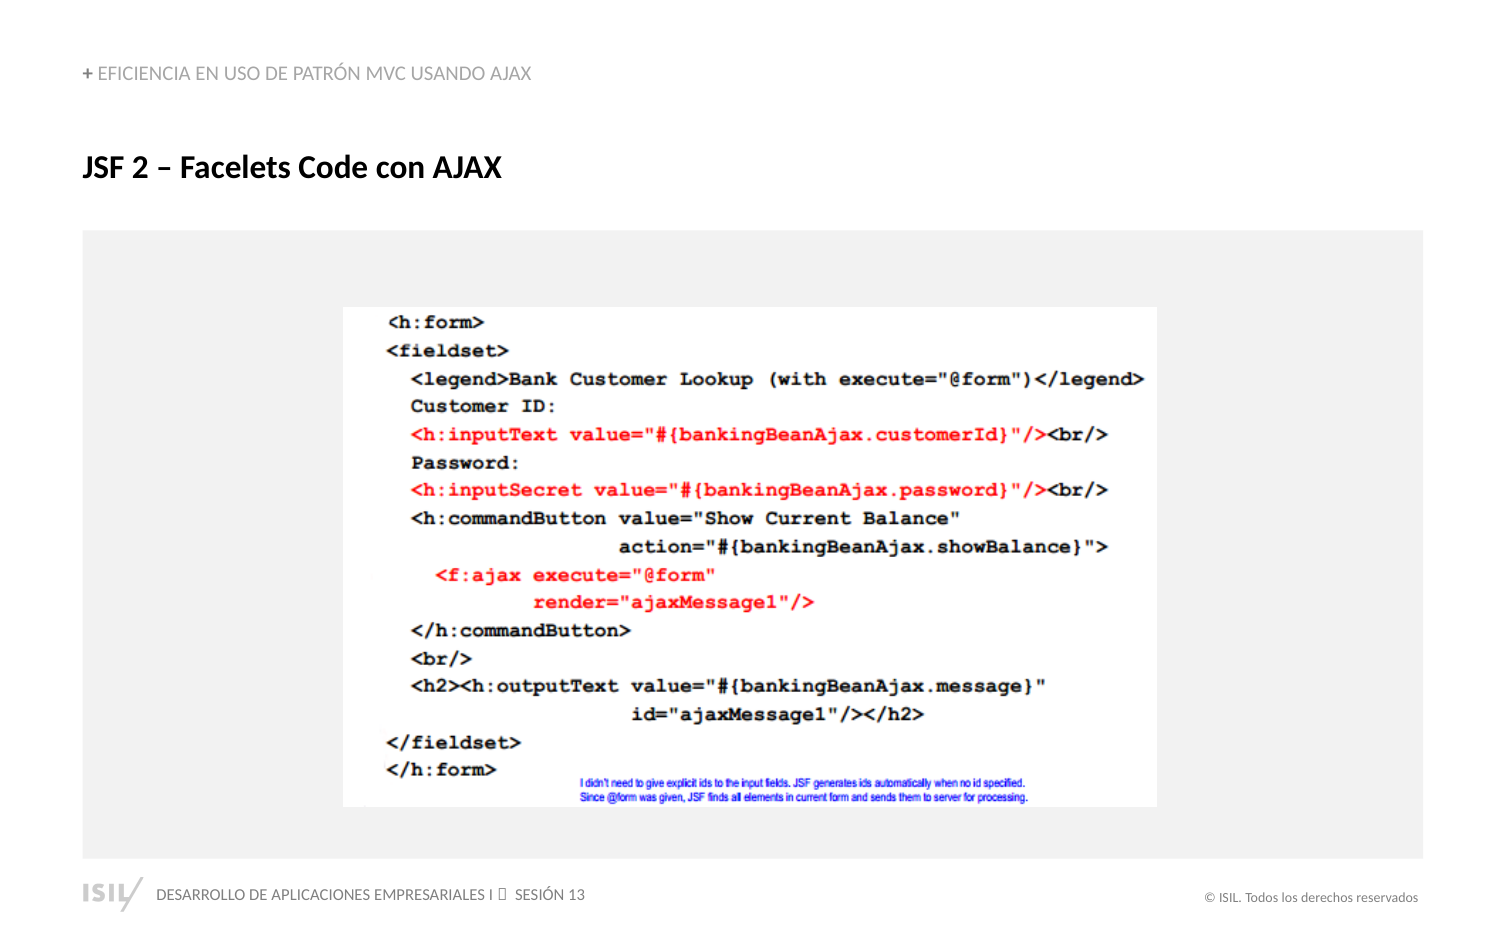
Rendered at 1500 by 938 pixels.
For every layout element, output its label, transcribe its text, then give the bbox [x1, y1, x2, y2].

text_box JSF 2 – Facelets Code con AJAX [82, 149, 863, 198]
picture [343, 307, 1157, 807]
text_box [82, 229, 1424, 860]
text_box + EFICIENCIA EN USO DE PATRÓN MVC USANDO AJAX [82, 61, 1026, 85]
